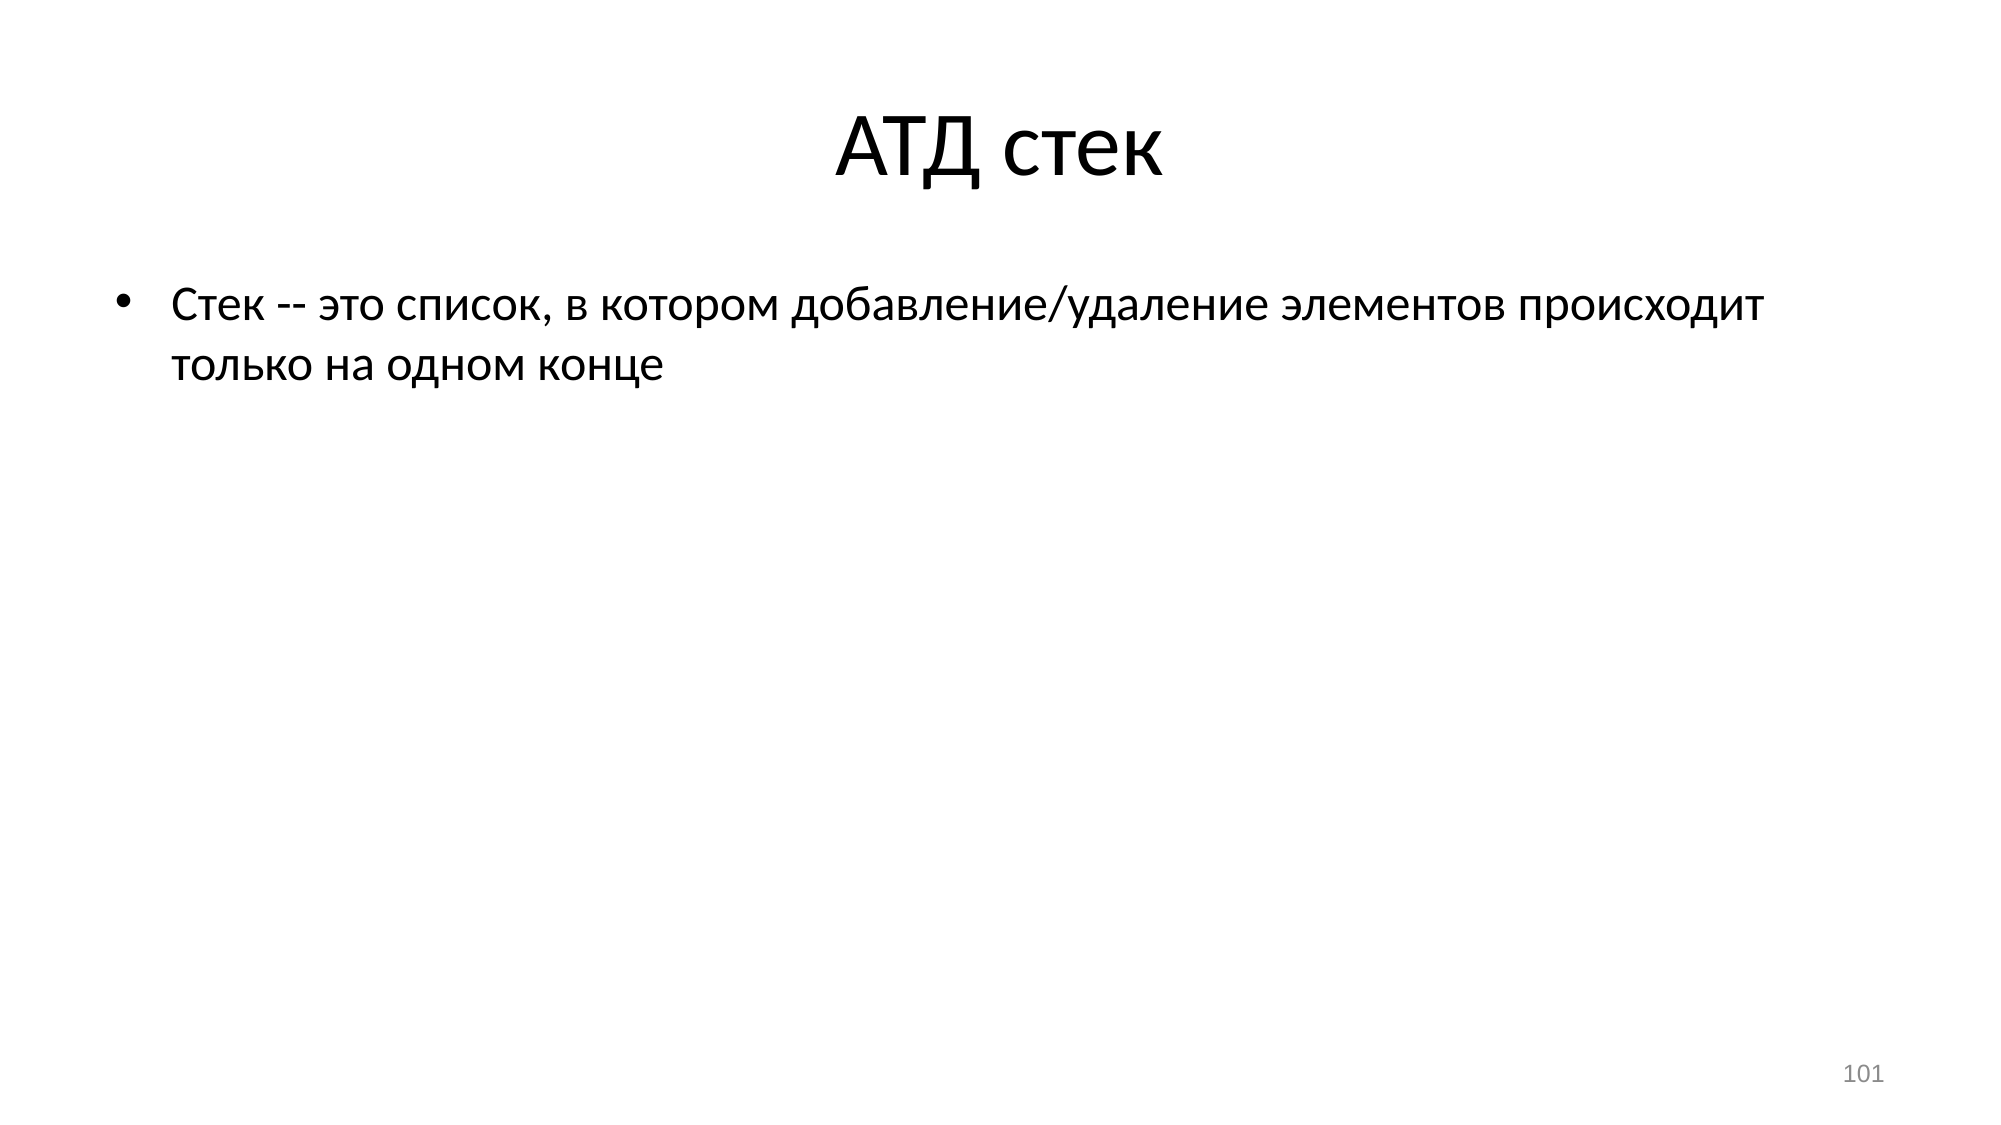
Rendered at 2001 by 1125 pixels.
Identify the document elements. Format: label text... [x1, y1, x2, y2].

slide_number 101 [1433, 1042, 1900, 1103]
title АТД стек [99, 45, 1900, 233]
list Стек -- это список, в котором добавление/удаление элементов происходит только на одном конце Последний добавленный в стек элемент называется вершиной стека реверсивная память гнездовая память магазин push-down список LIFO (last-in-first-out) список йо-йо [99, 262, 1900, 1005]
